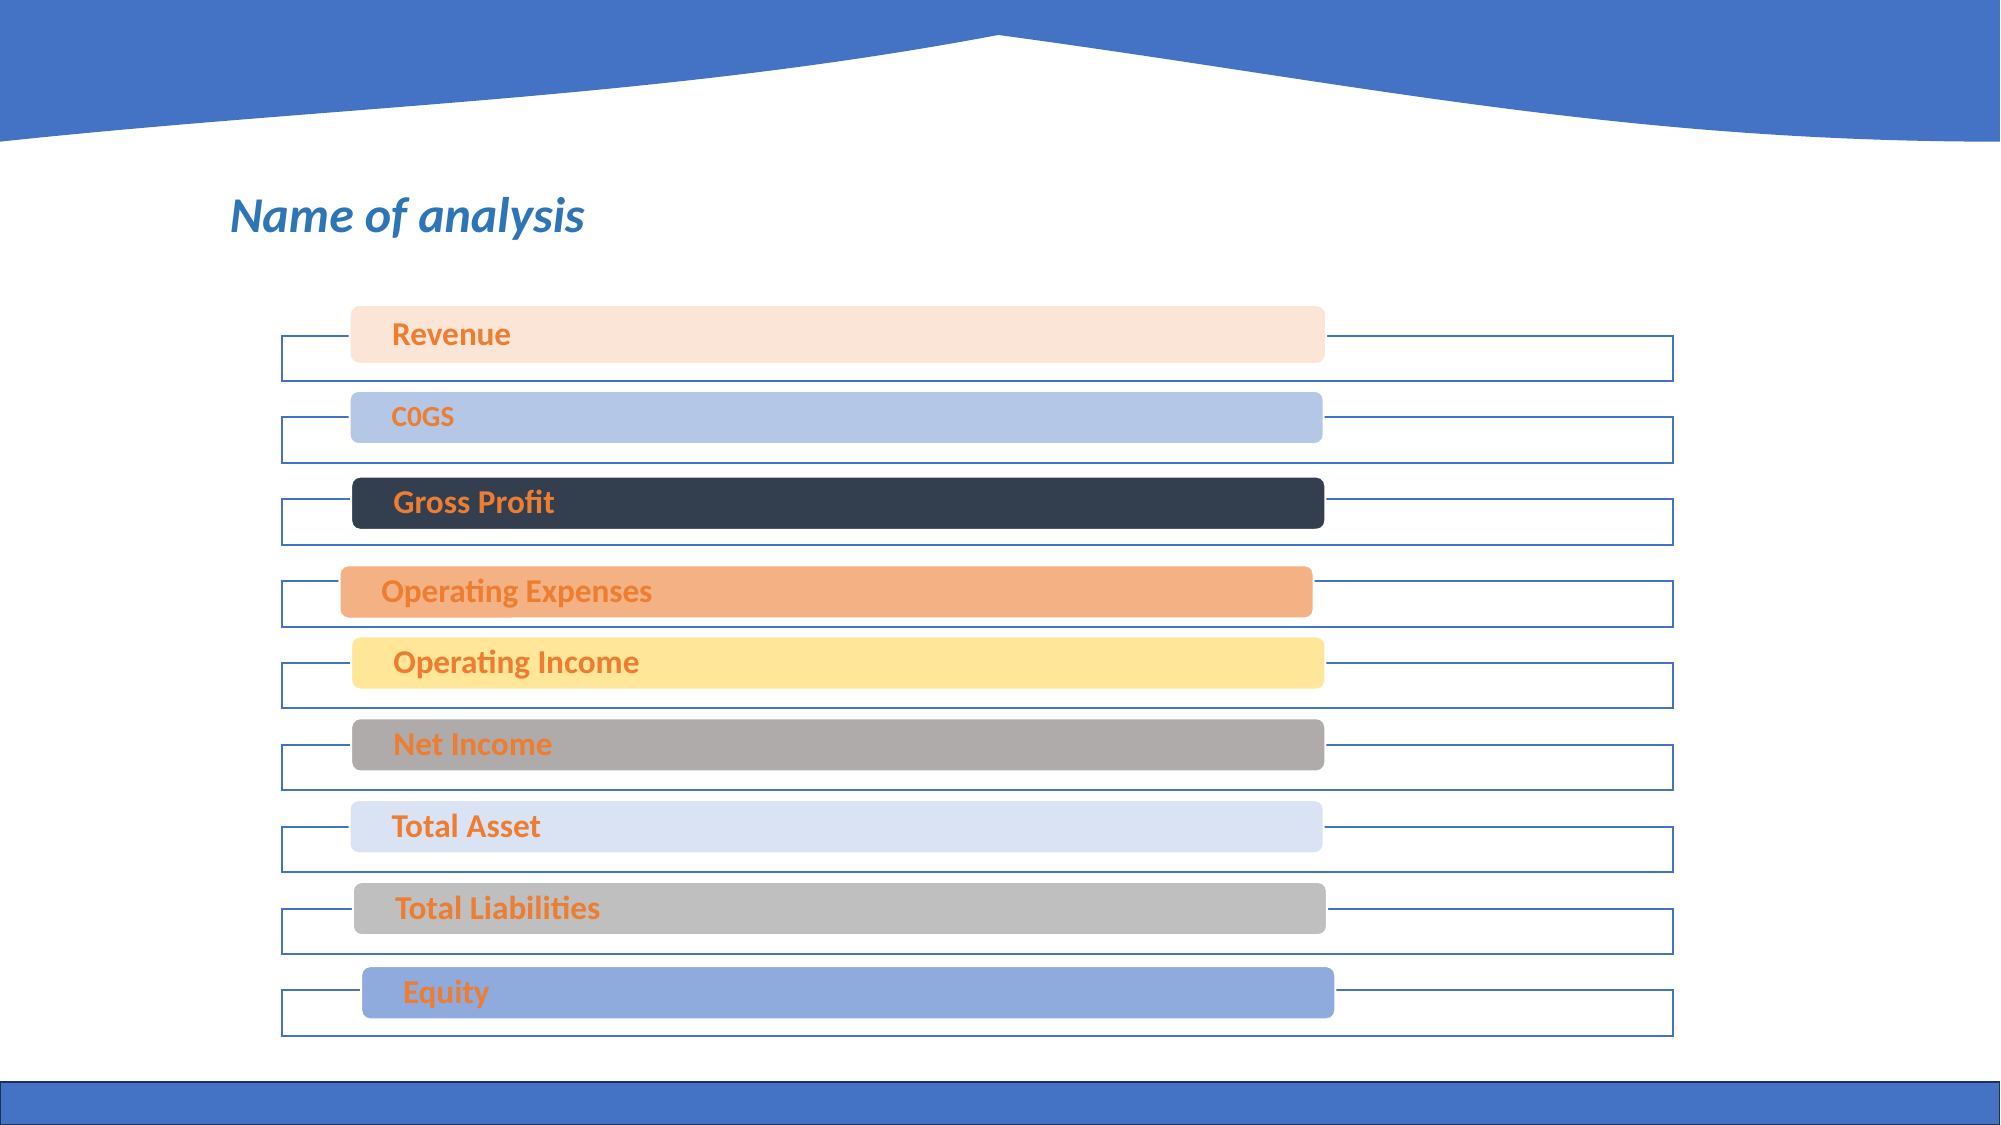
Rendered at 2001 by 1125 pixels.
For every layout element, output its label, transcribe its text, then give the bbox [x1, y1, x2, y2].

text_box Name of analysis [214, 174, 922, 250]
text_box [0, 0, 2000, 143]
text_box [281, 285, 1674, 1054]
text_box [0, 1081, 2000, 1125]
